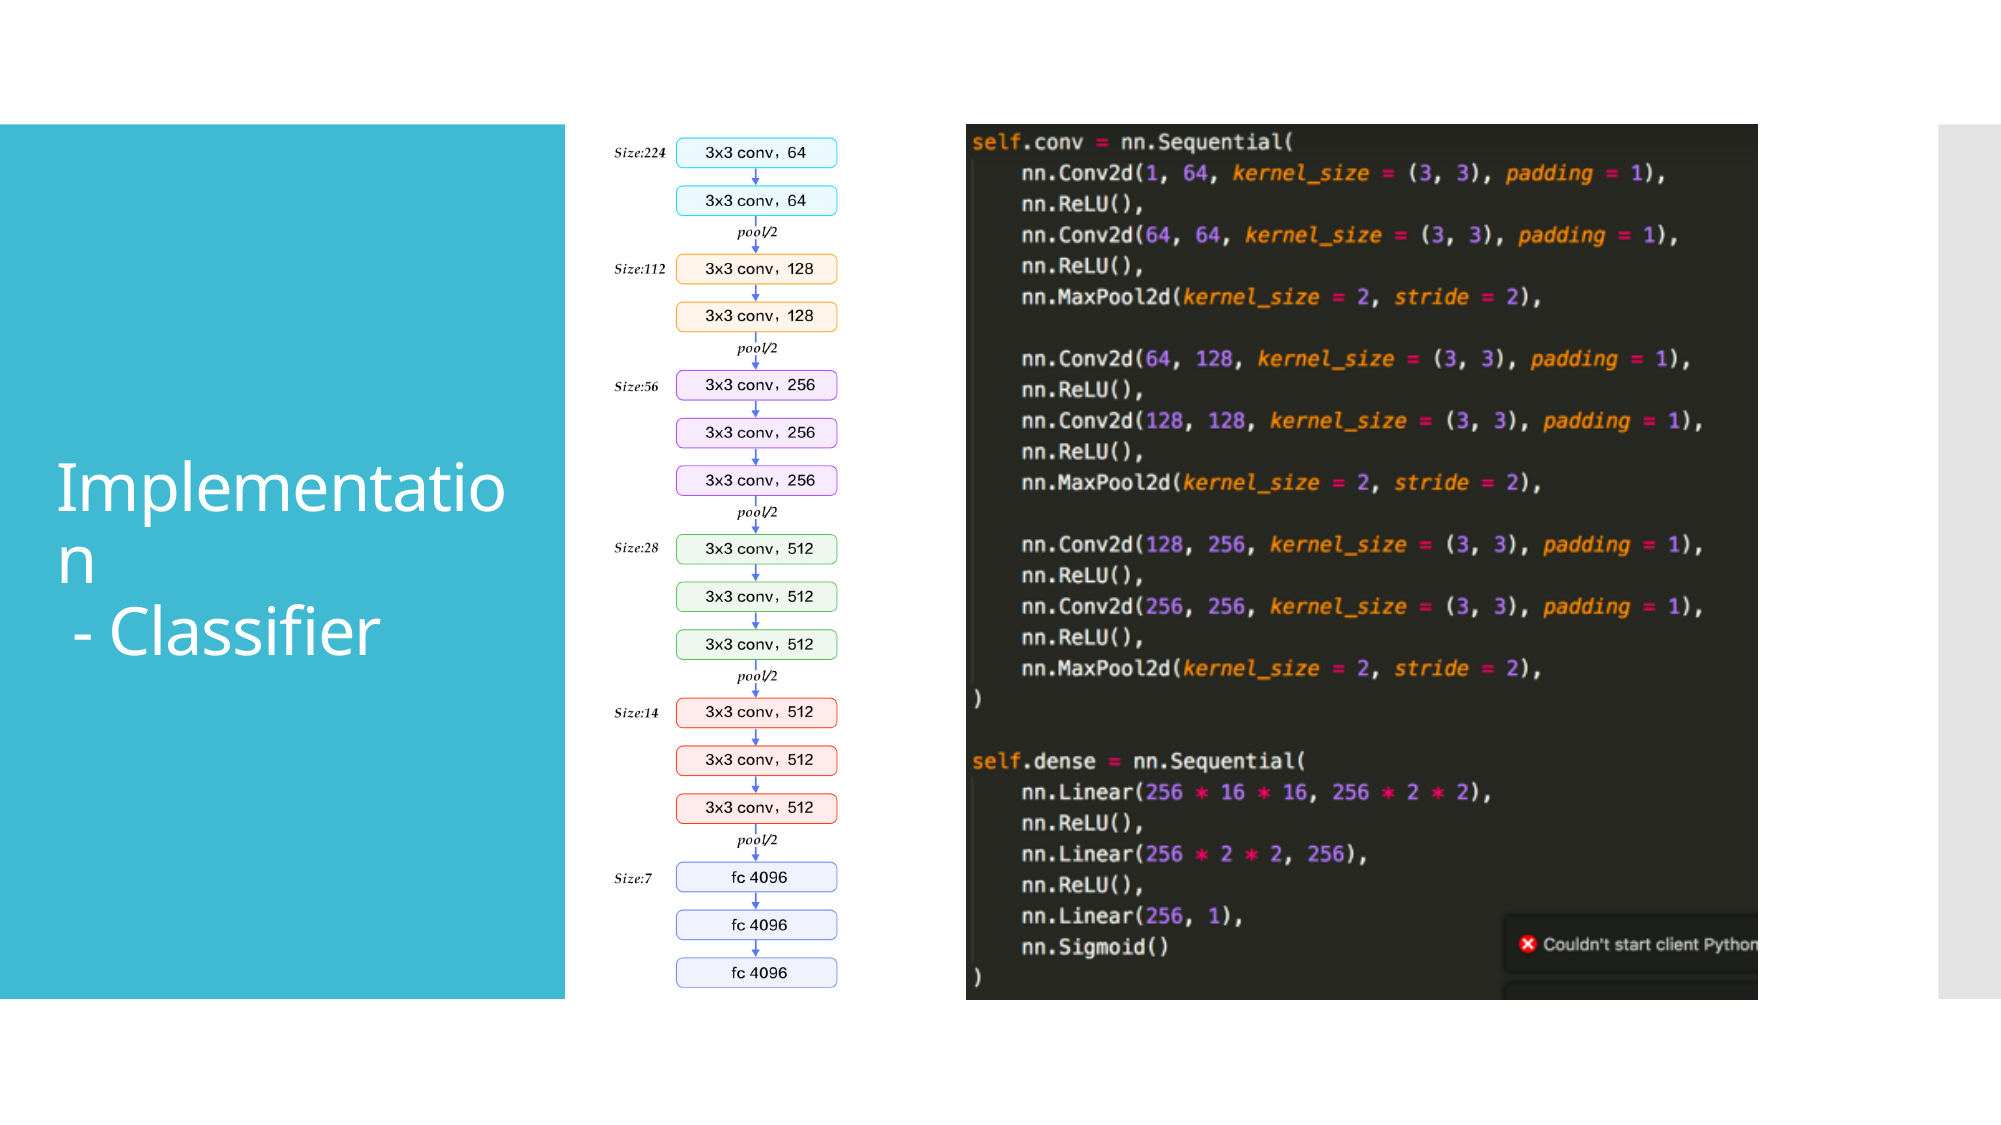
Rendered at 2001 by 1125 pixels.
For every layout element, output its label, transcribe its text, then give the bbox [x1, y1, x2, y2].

title Implementation - Classifier [41, 184, 536, 940]
picture [290, 125, 1166, 998]
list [966, 123, 1758, 1000]
